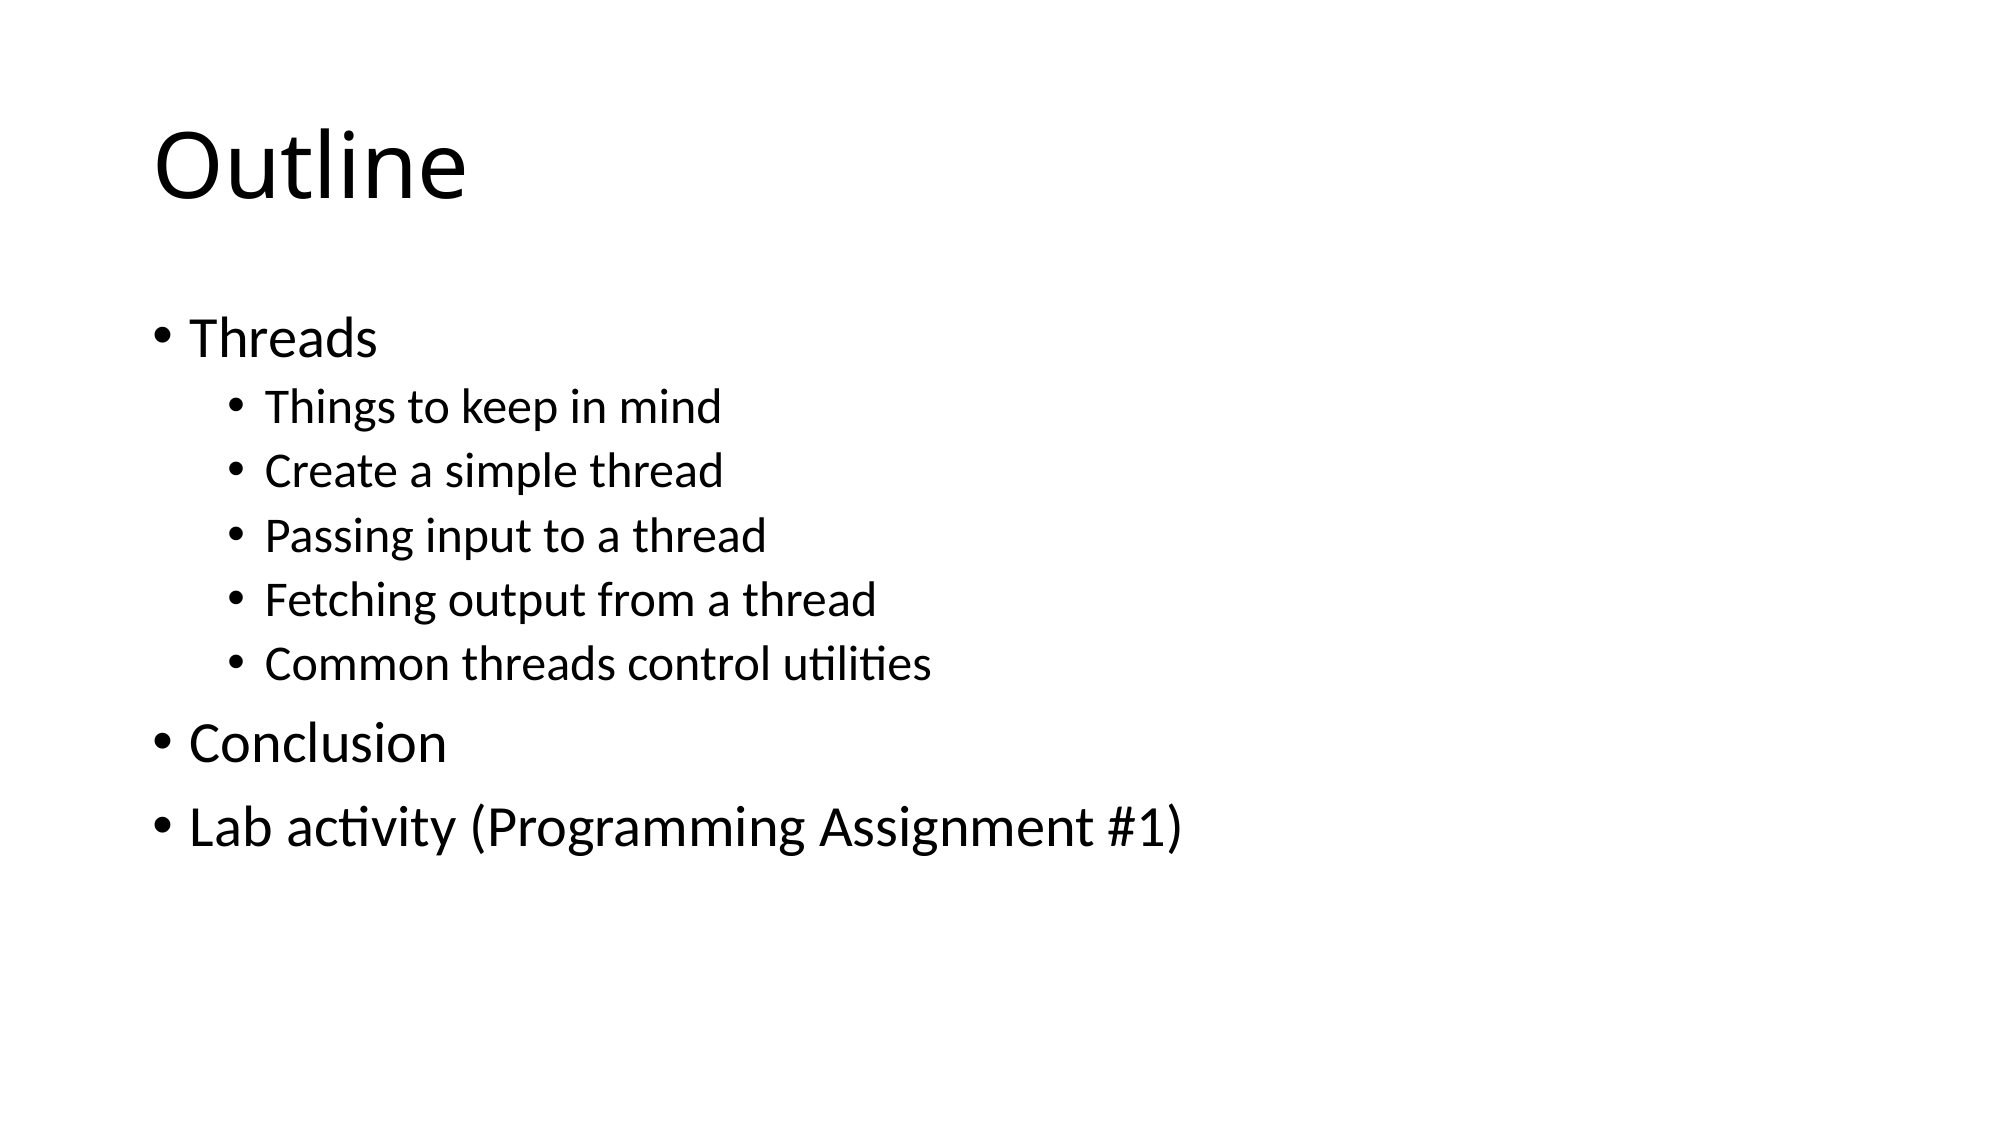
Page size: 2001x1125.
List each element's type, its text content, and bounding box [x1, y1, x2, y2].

list Threads Things to keep in mind Create a simple thread Passing input to a thread Fetching output from a thread Common threads control utilities Conclusion Lab activity (Programming Assignment #1) [137, 299, 1863, 1014]
title Outline [137, 59, 1863, 278]
